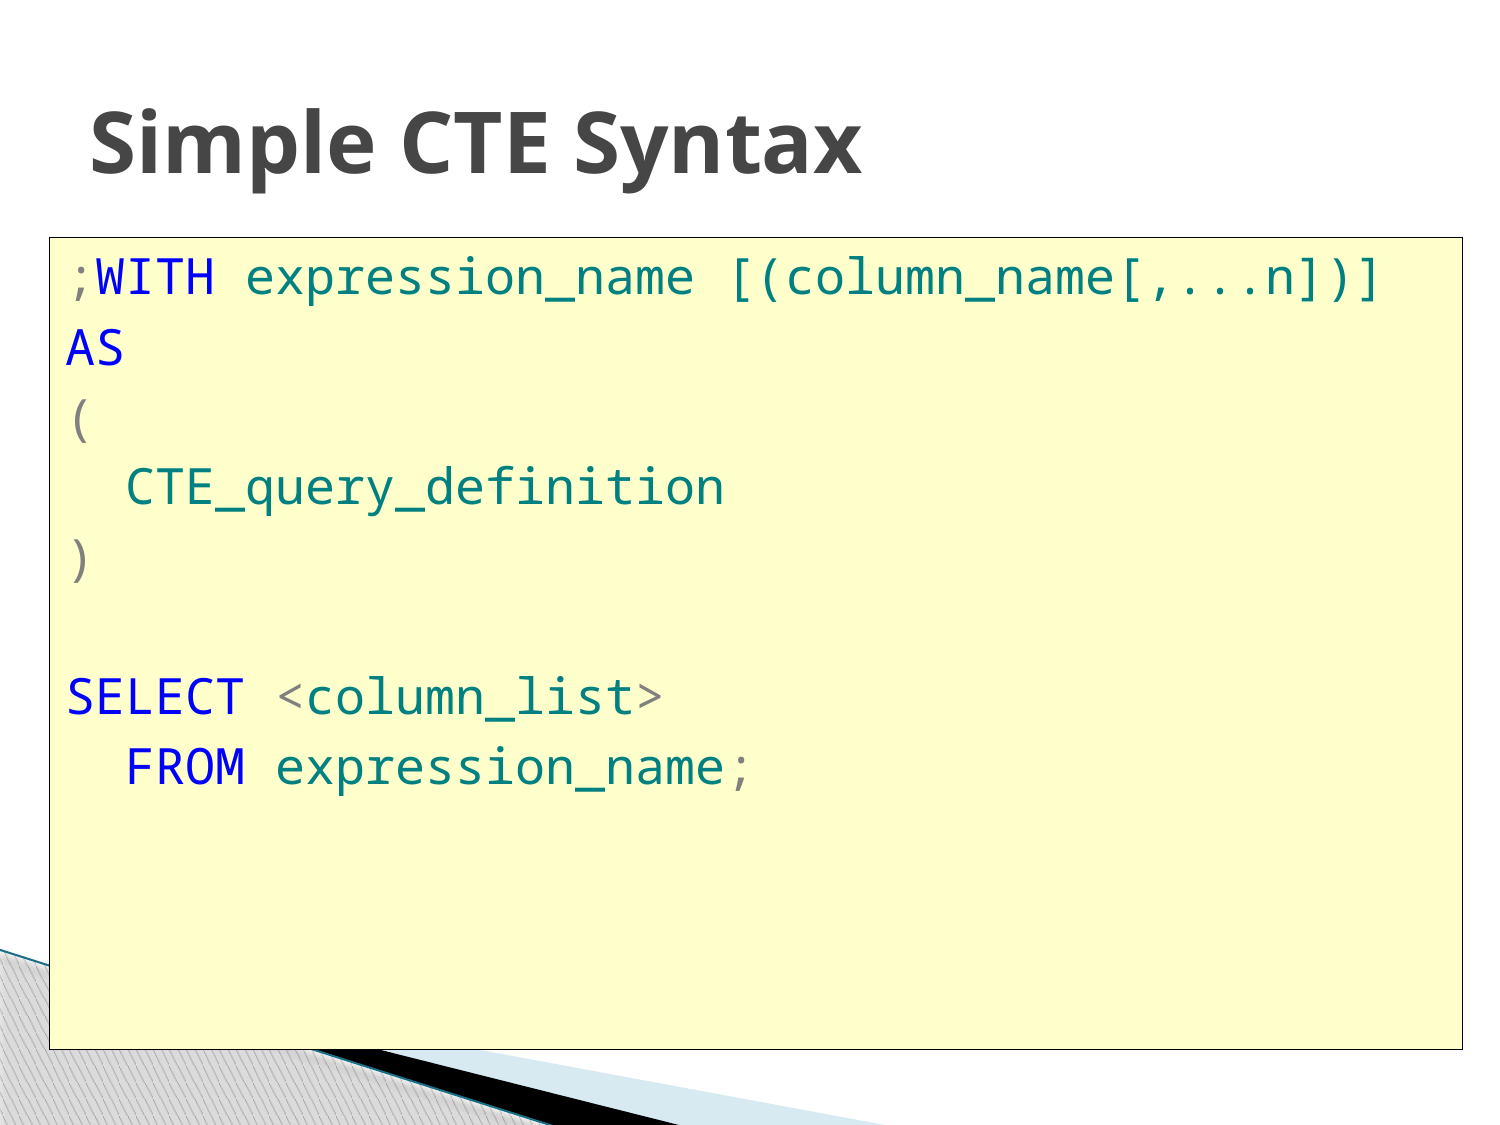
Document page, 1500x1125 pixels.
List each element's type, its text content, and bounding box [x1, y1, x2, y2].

text_box ;WITH expression_name [(column_name[,...n])] AS ( CTE_query_definition ) SELECT <column_list> FROM expression_name; [49, 237, 1463, 1050]
title Simple CTE Syntax [75, 45, 1425, 233]
